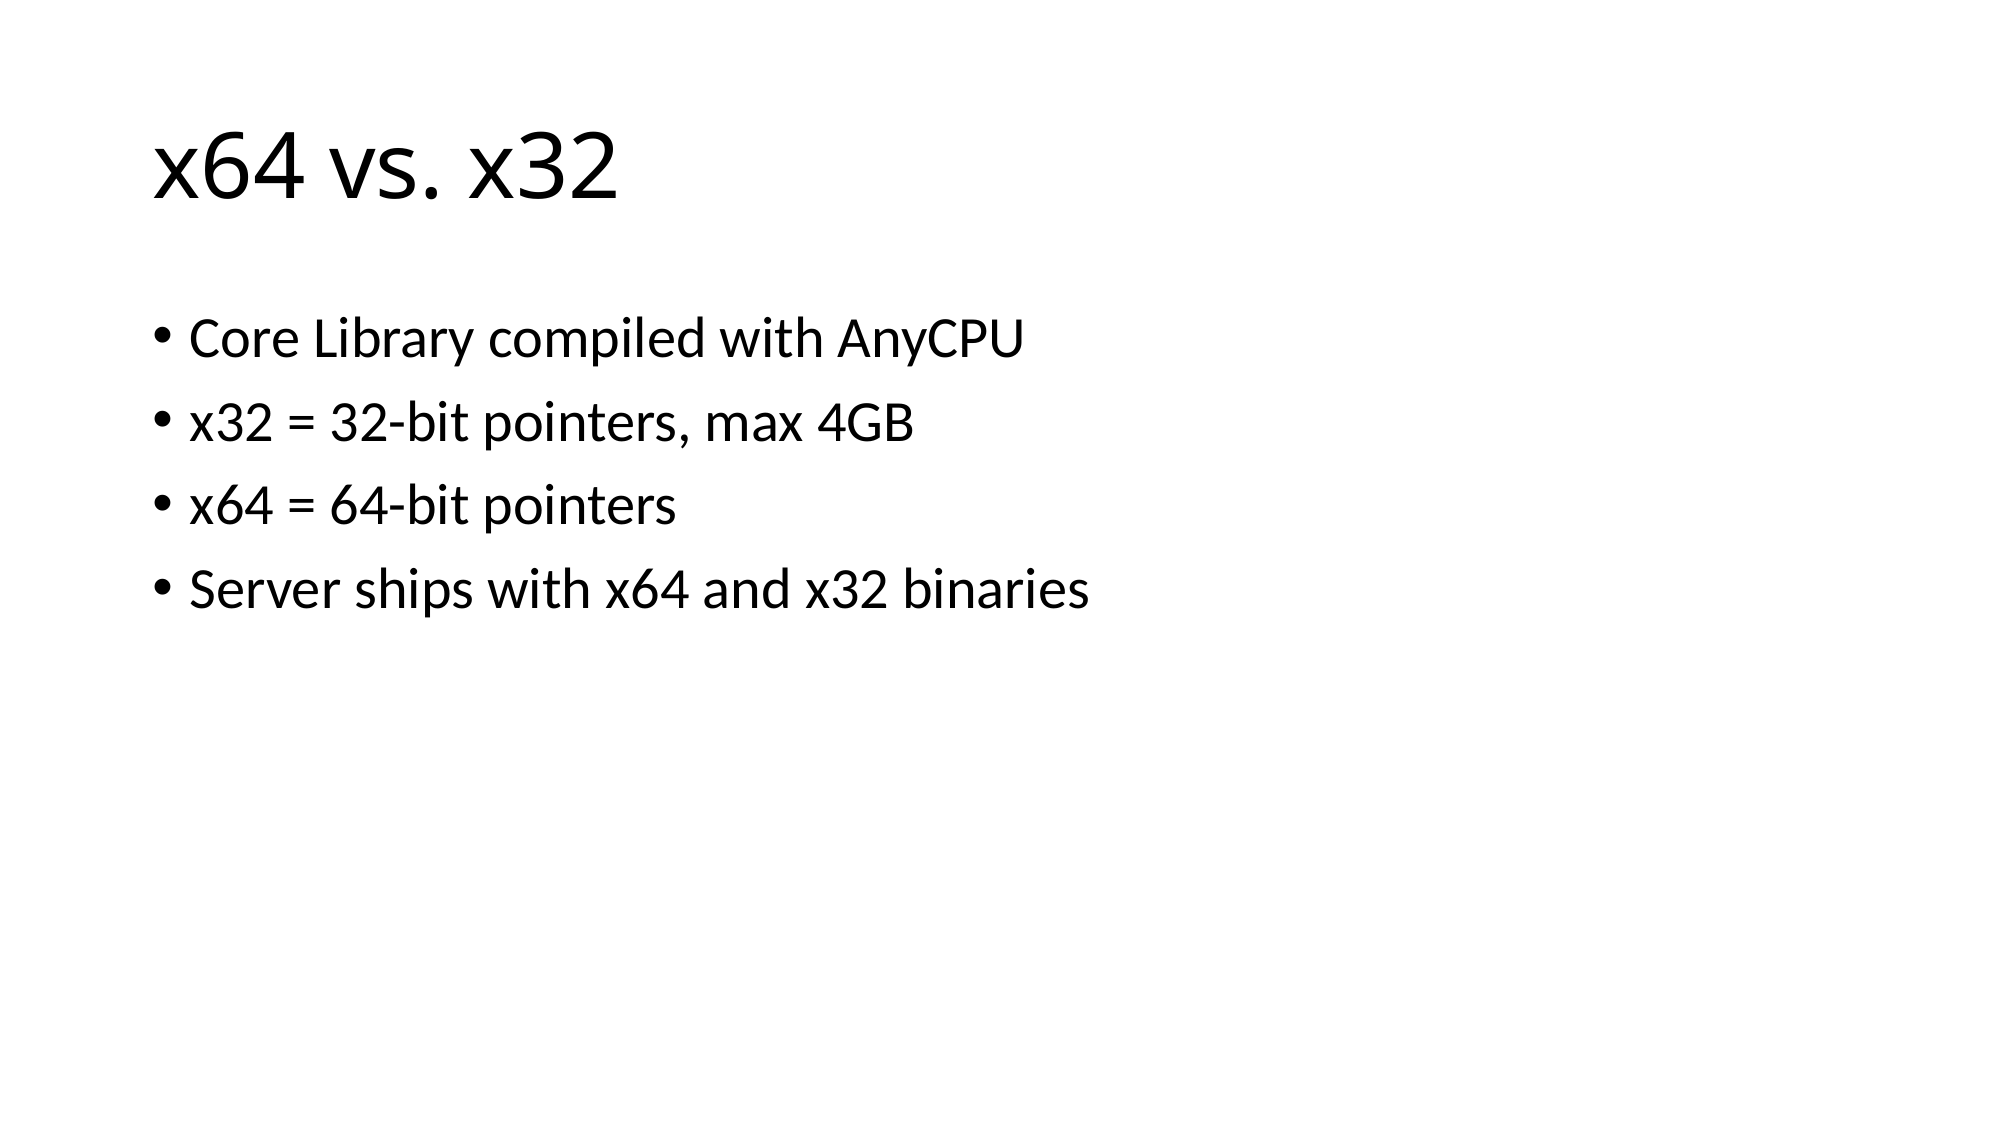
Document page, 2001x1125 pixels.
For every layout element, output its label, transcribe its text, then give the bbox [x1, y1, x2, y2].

list Core Library compiled with AnyCPU x32 = 32-bit pointers, max 4GB x64 = 64-bit pointers Server ships with x64 and x32 binaries [137, 299, 1863, 1014]
title x64 vs. x32 [137, 59, 1863, 278]
